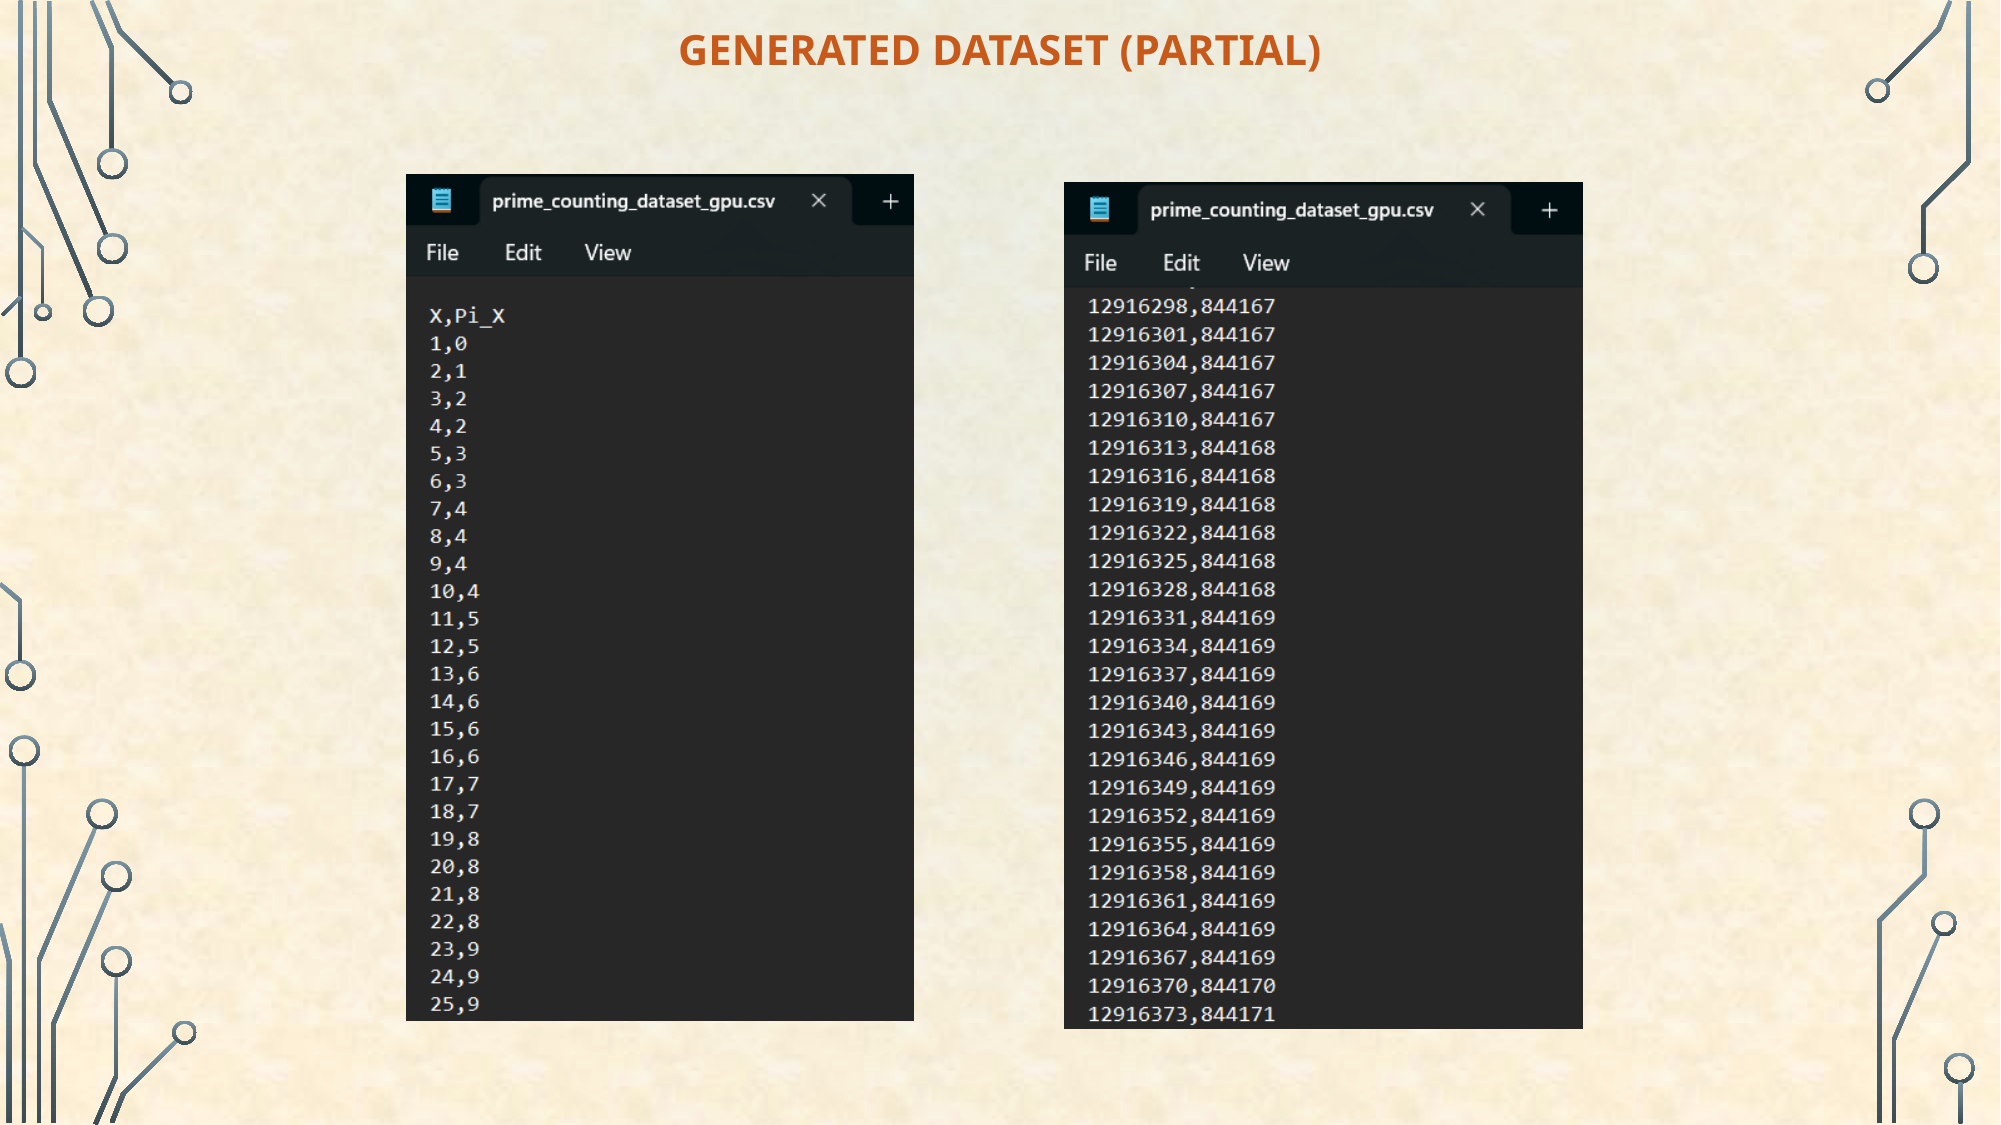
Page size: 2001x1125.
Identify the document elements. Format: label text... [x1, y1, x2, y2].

picture [1064, 182, 1583, 1029]
text_box Generated Dataset (Partial) [660, 16, 1340, 81]
picture [406, 174, 915, 1021]
